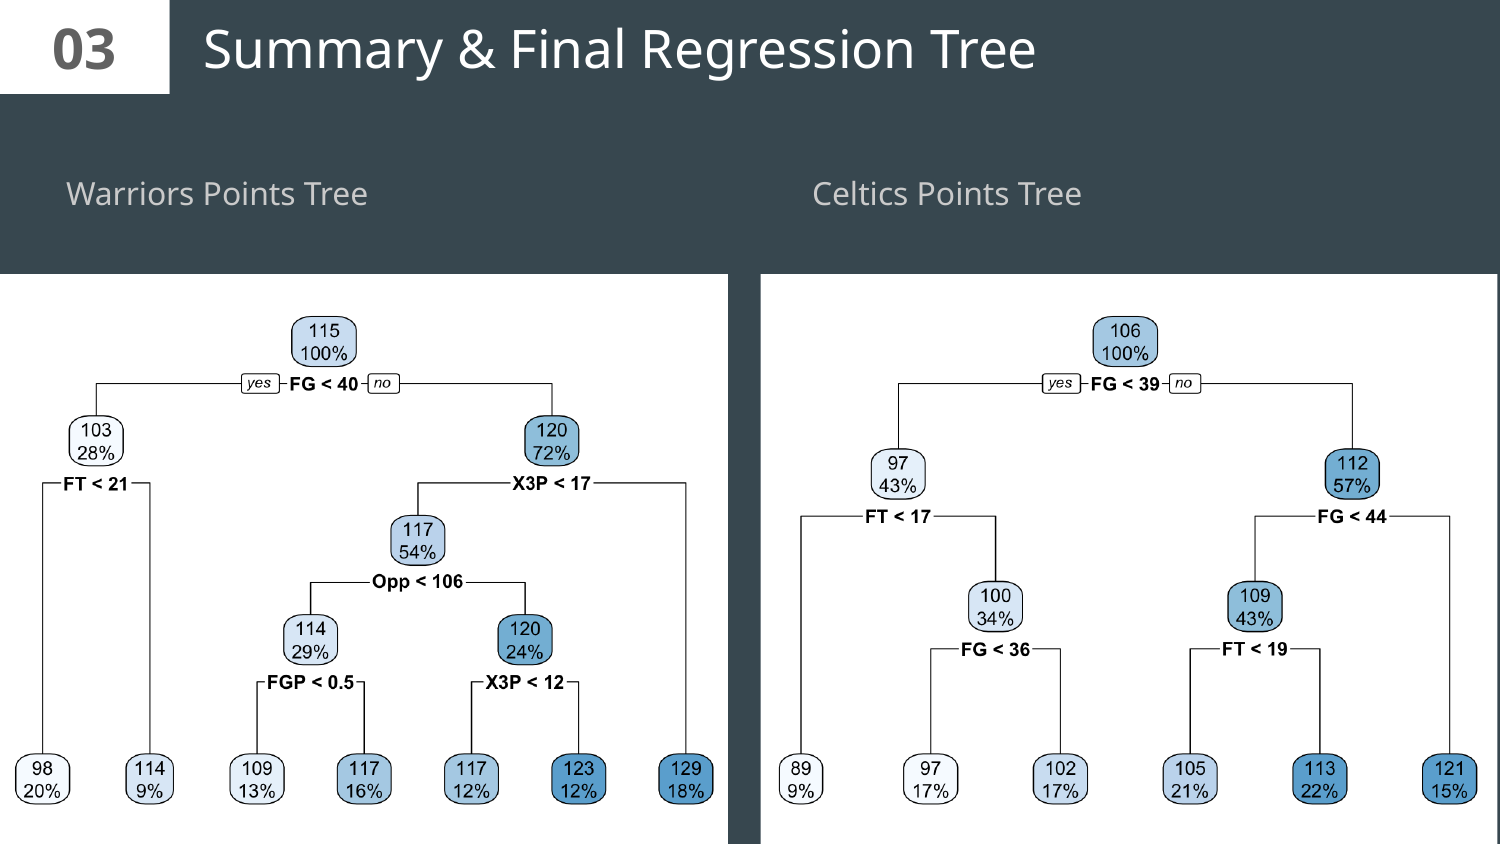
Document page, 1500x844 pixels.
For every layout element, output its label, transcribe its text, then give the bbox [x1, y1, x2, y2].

title Summary & Final Regression Tree [189, 0, 1500, 94]
list Warriors Points Tree [51, 153, 754, 228]
picture [760, 273, 1498, 844]
list Celtics Points Tree [797, 153, 1500, 228]
picture [0, 273, 729, 844]
text_box 03 [0, 0, 170, 94]
